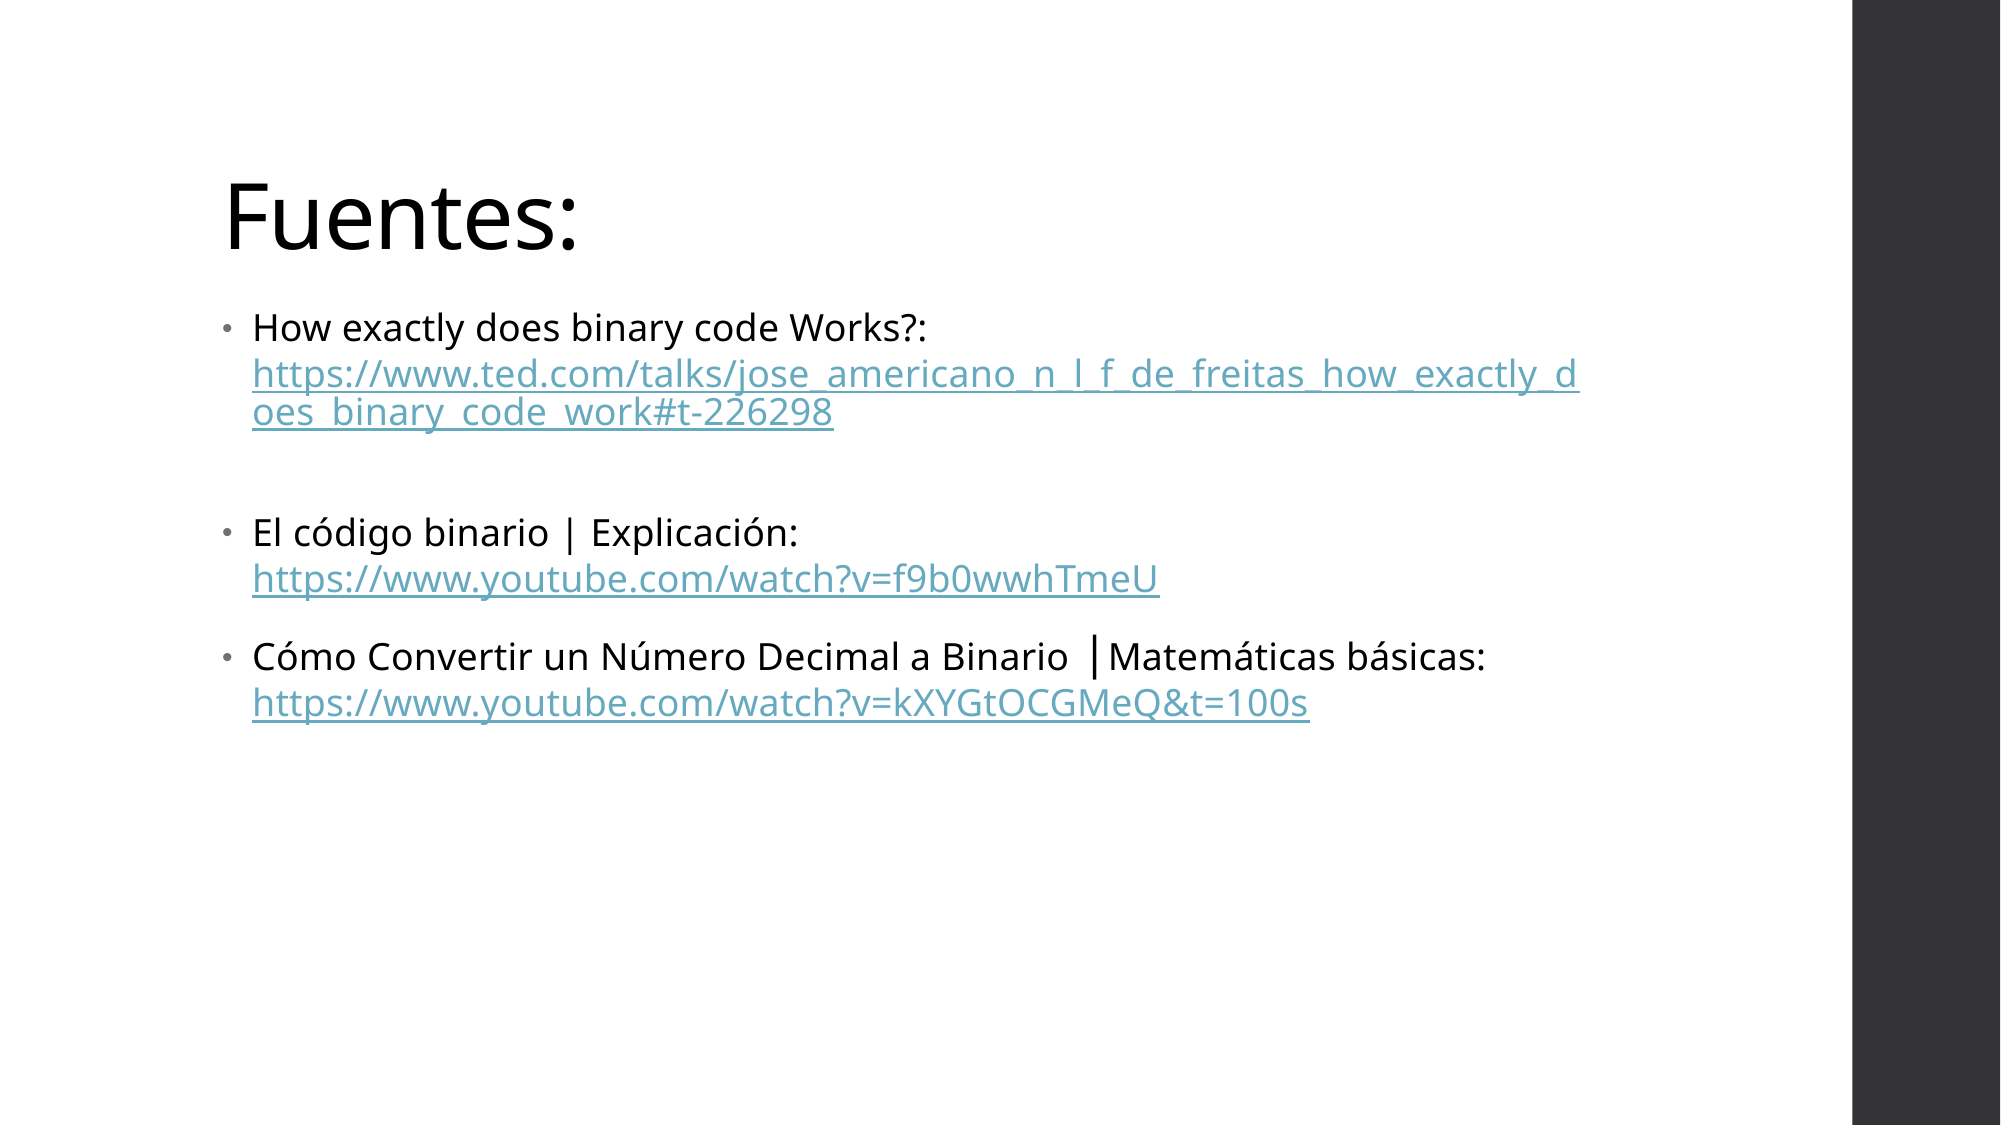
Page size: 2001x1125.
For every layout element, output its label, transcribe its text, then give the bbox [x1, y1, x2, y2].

list How exactly does binary code Works?: https://www.ted.com/talks/jose_americano_n_l_f_de_freitas_how_exactly_does_binary_code_work#t-226298 El código binario | Explicación: https://www.youtube.com/watch?v=f9b0wwhTmeU Cómo Convertir un Número Decimal a Binario ⎪Matemáticas básicas: https://www.youtube.com/watch?v=kXYGtOCGMeQ&t=100s [206, 299, 1617, 1014]
title Fuentes: [206, 60, 1797, 278]
